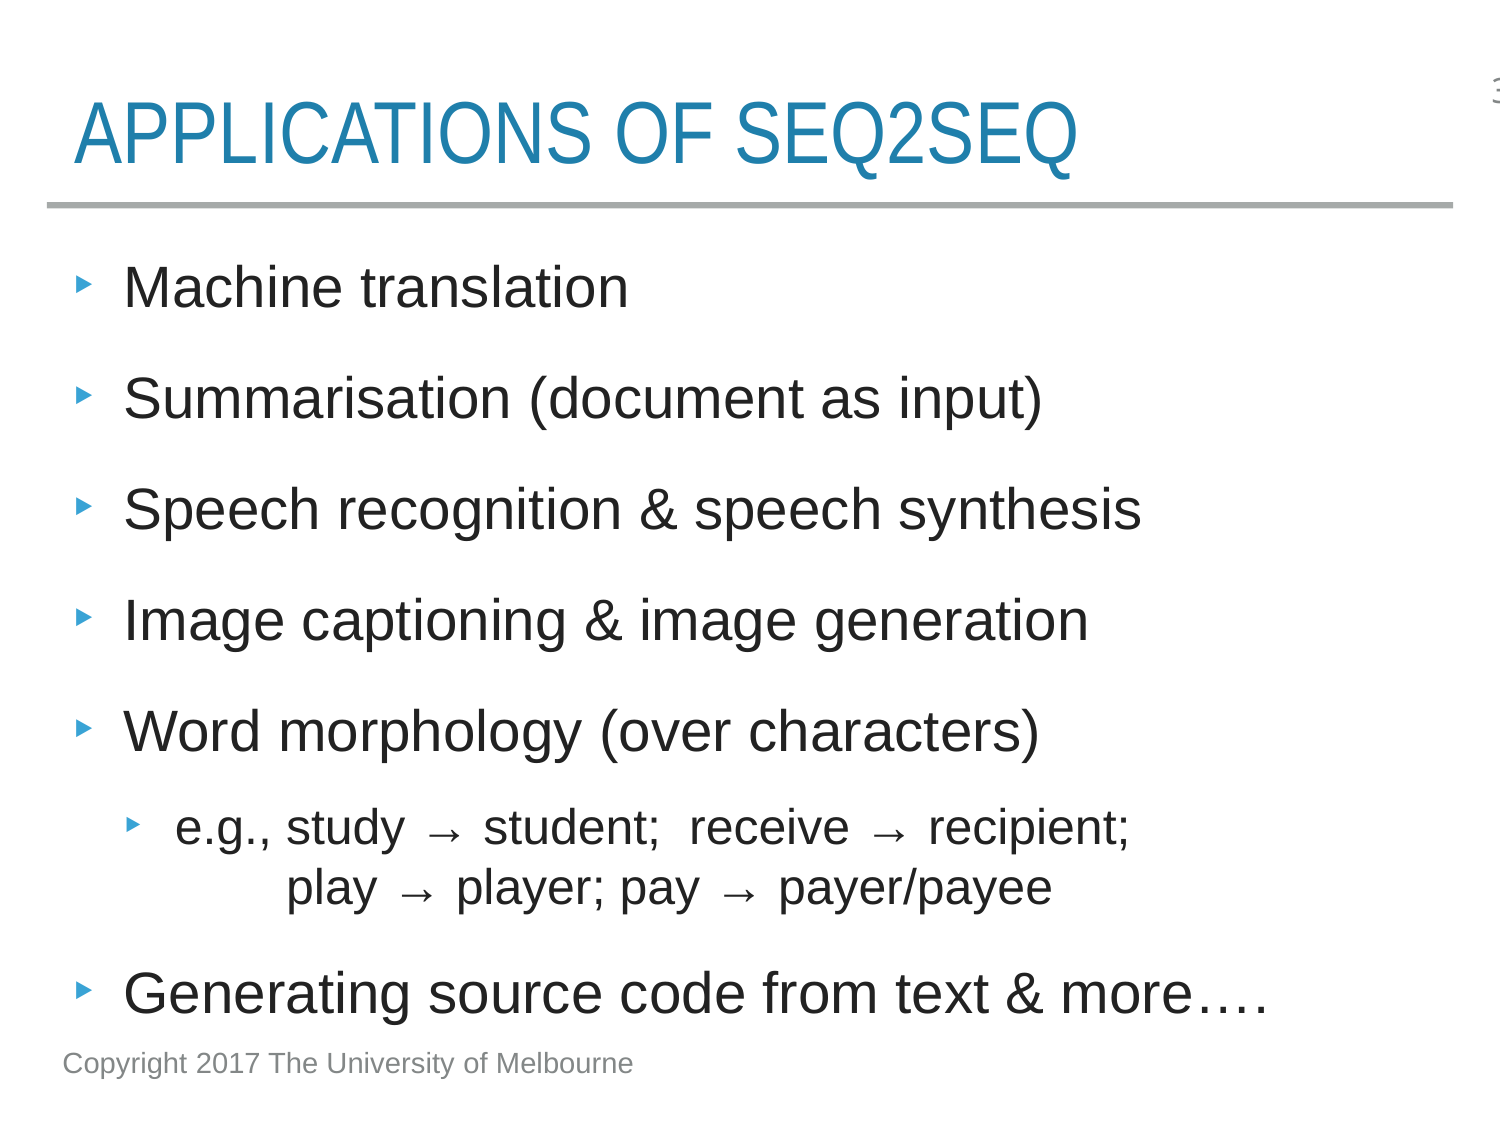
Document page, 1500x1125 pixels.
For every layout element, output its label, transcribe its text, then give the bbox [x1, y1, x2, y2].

list Machine translation Summarisation (document as input) Speech recognition & speech synthesis Image captioning & image generation Word morphology (over characters) e.g., study → student; receive → recipient; play → player; pay → payer/payee Generating source code from text & more…. [63, 240, 1471, 1067]
title Applications of seq2seq [65, 0, 1474, 190]
